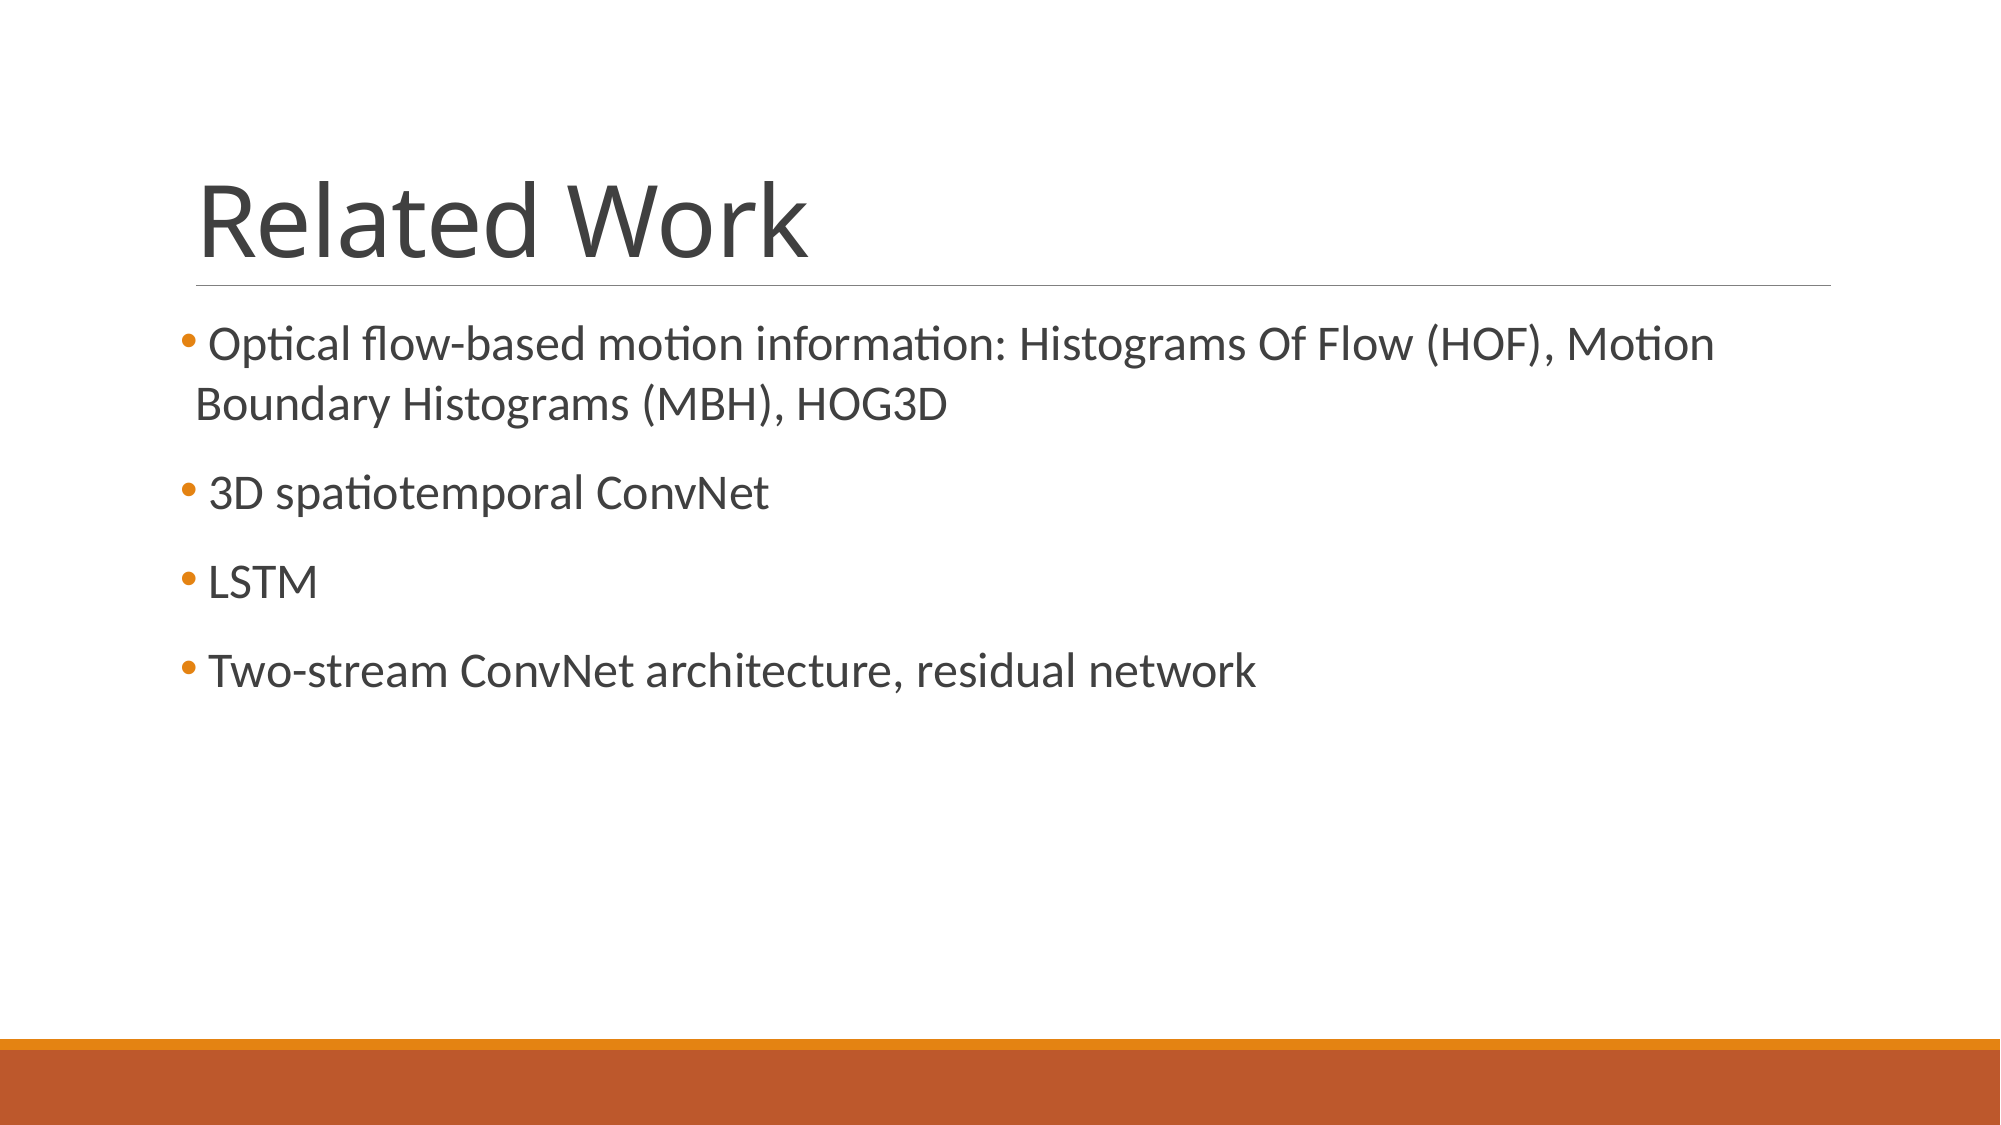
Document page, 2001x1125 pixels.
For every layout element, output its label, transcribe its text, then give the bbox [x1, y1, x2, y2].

list Optical flow-based motion information: Histograms Of Flow (HOF), Motion Boundary Histograms (MBH), HOG3D 3D spatiotemporal ConvNet LSTM Two-stream ConvNet architecture, residual network [180, 302, 1830, 963]
title Related Work [180, 47, 1830, 285]
